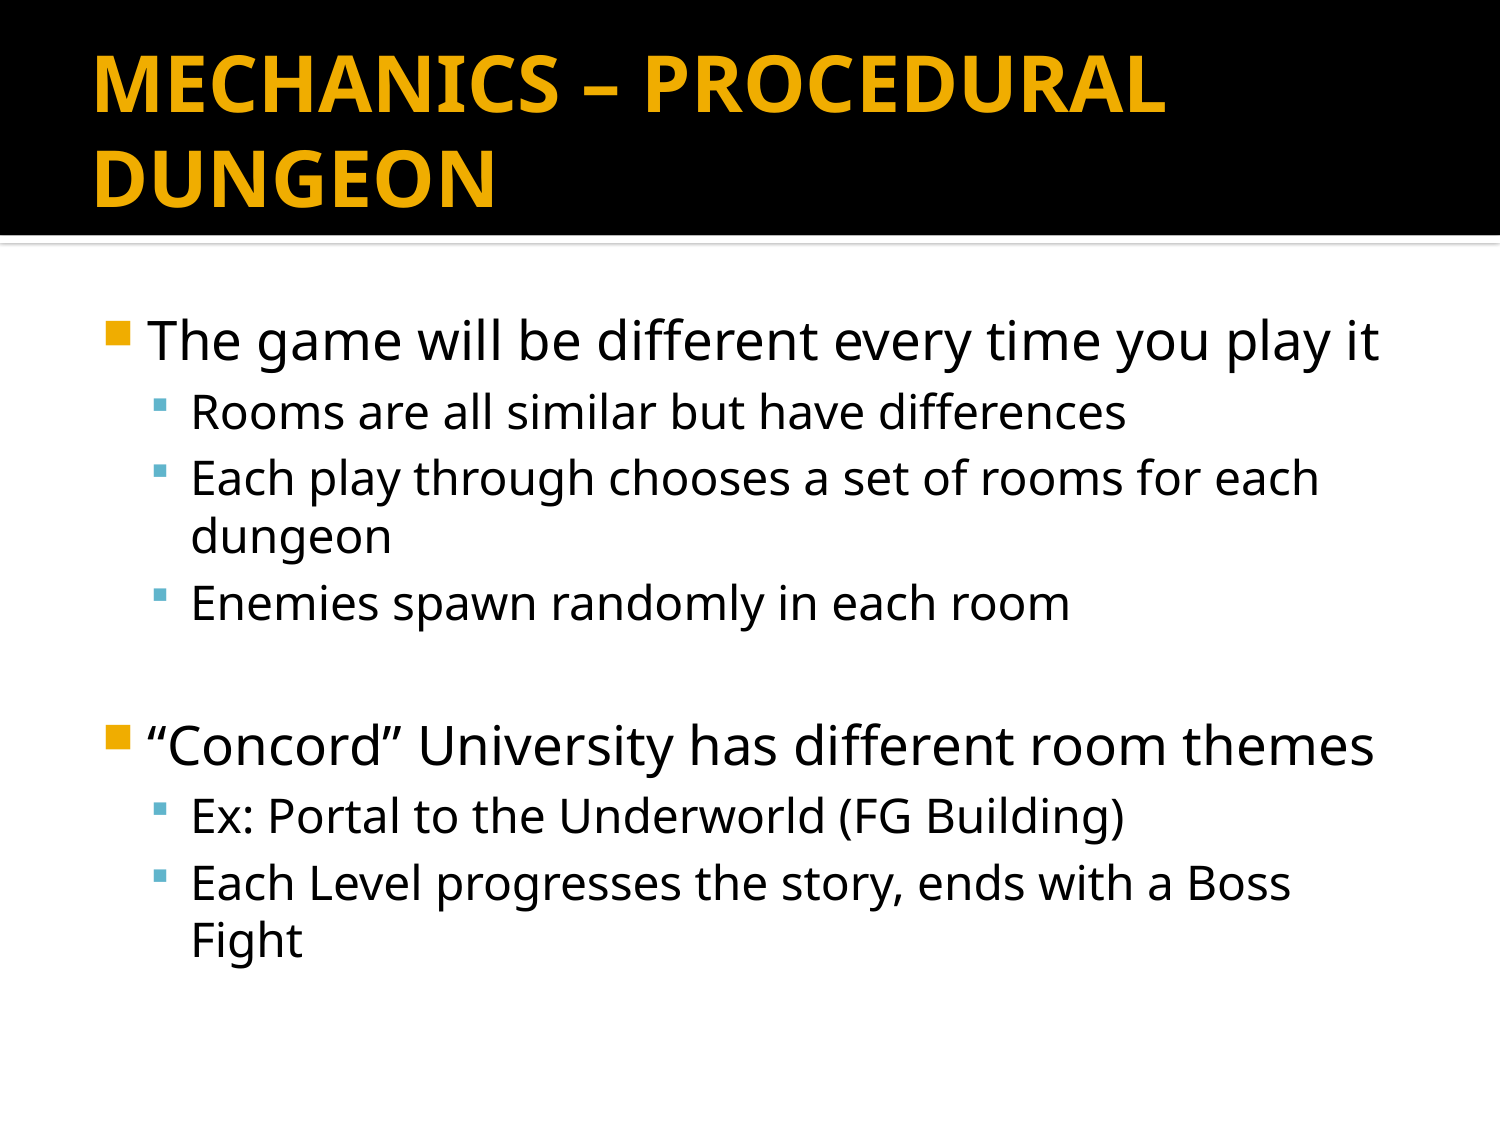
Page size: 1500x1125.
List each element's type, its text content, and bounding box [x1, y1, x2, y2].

title MECHANICS – PROCEDURAL DUNGEON [75, 25, 1425, 231]
list The game will be different every time you play it Rooms are all similar but have differences Each play through chooses a set of rooms for each dungeon Enemies spawn randomly in each room “Concord” University has different room themes Ex: Portal to the Underworld (FG Building) Each Level progresses the story, ends with a Boss Fight [75, 291, 1425, 1050]
